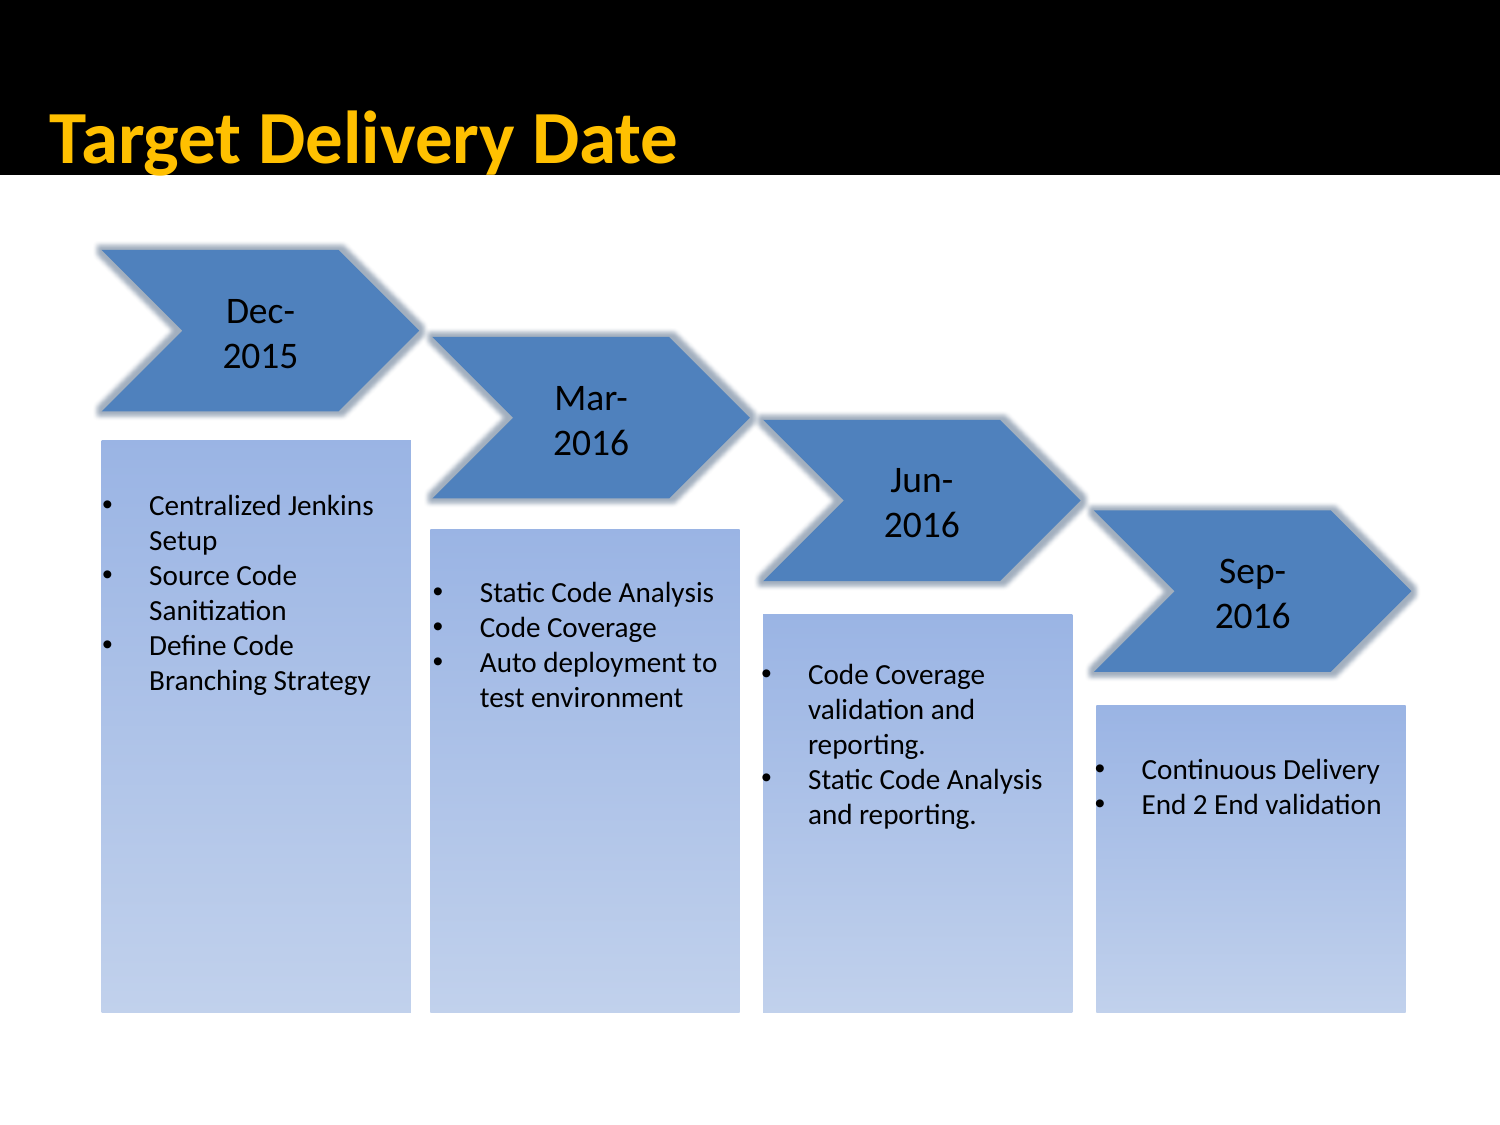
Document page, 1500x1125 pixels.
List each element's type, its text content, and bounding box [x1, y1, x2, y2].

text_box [87, 249, 1426, 1013]
text_box [0, 0, 1500, 177]
text_box Target Delivery Date [34, 81, 695, 187]
